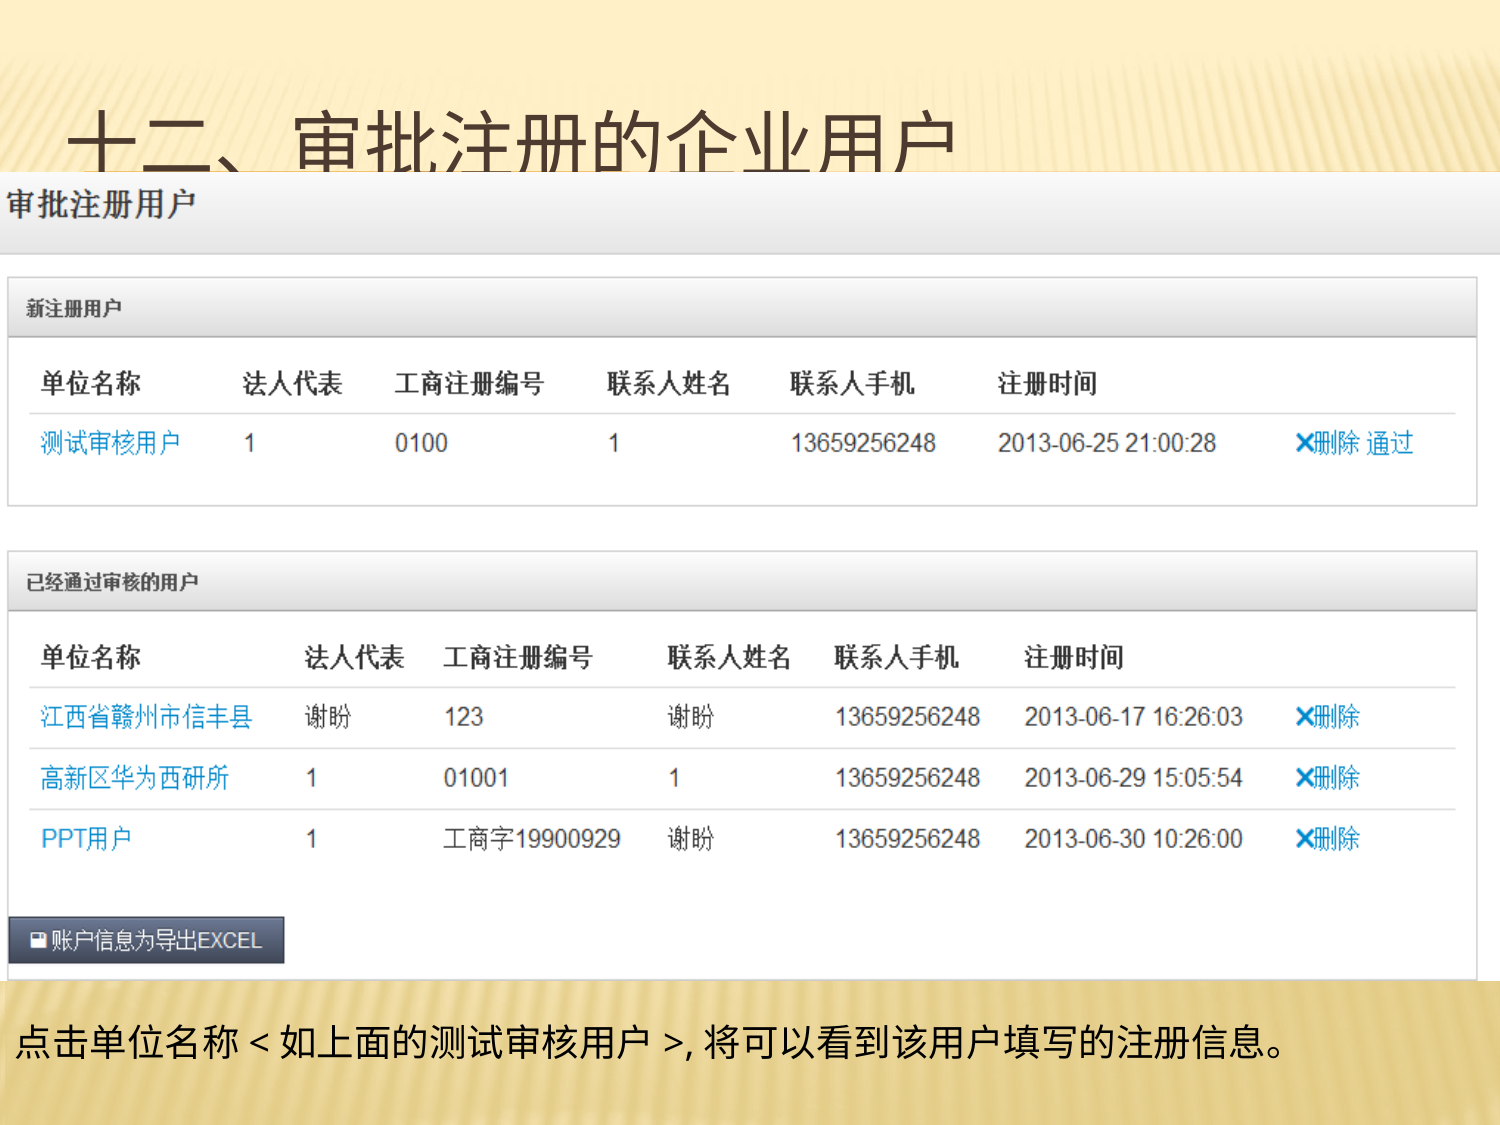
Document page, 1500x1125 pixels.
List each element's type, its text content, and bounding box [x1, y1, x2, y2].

title 十二、审批注册的企业用户 [50, 75, 1475, 171]
text_box 点击单位名称<如上面的测试审核用户>,将可以看到该用户填写的注册信息。 [0, 1011, 1500, 1072]
picture [0, 172, 1500, 981]
